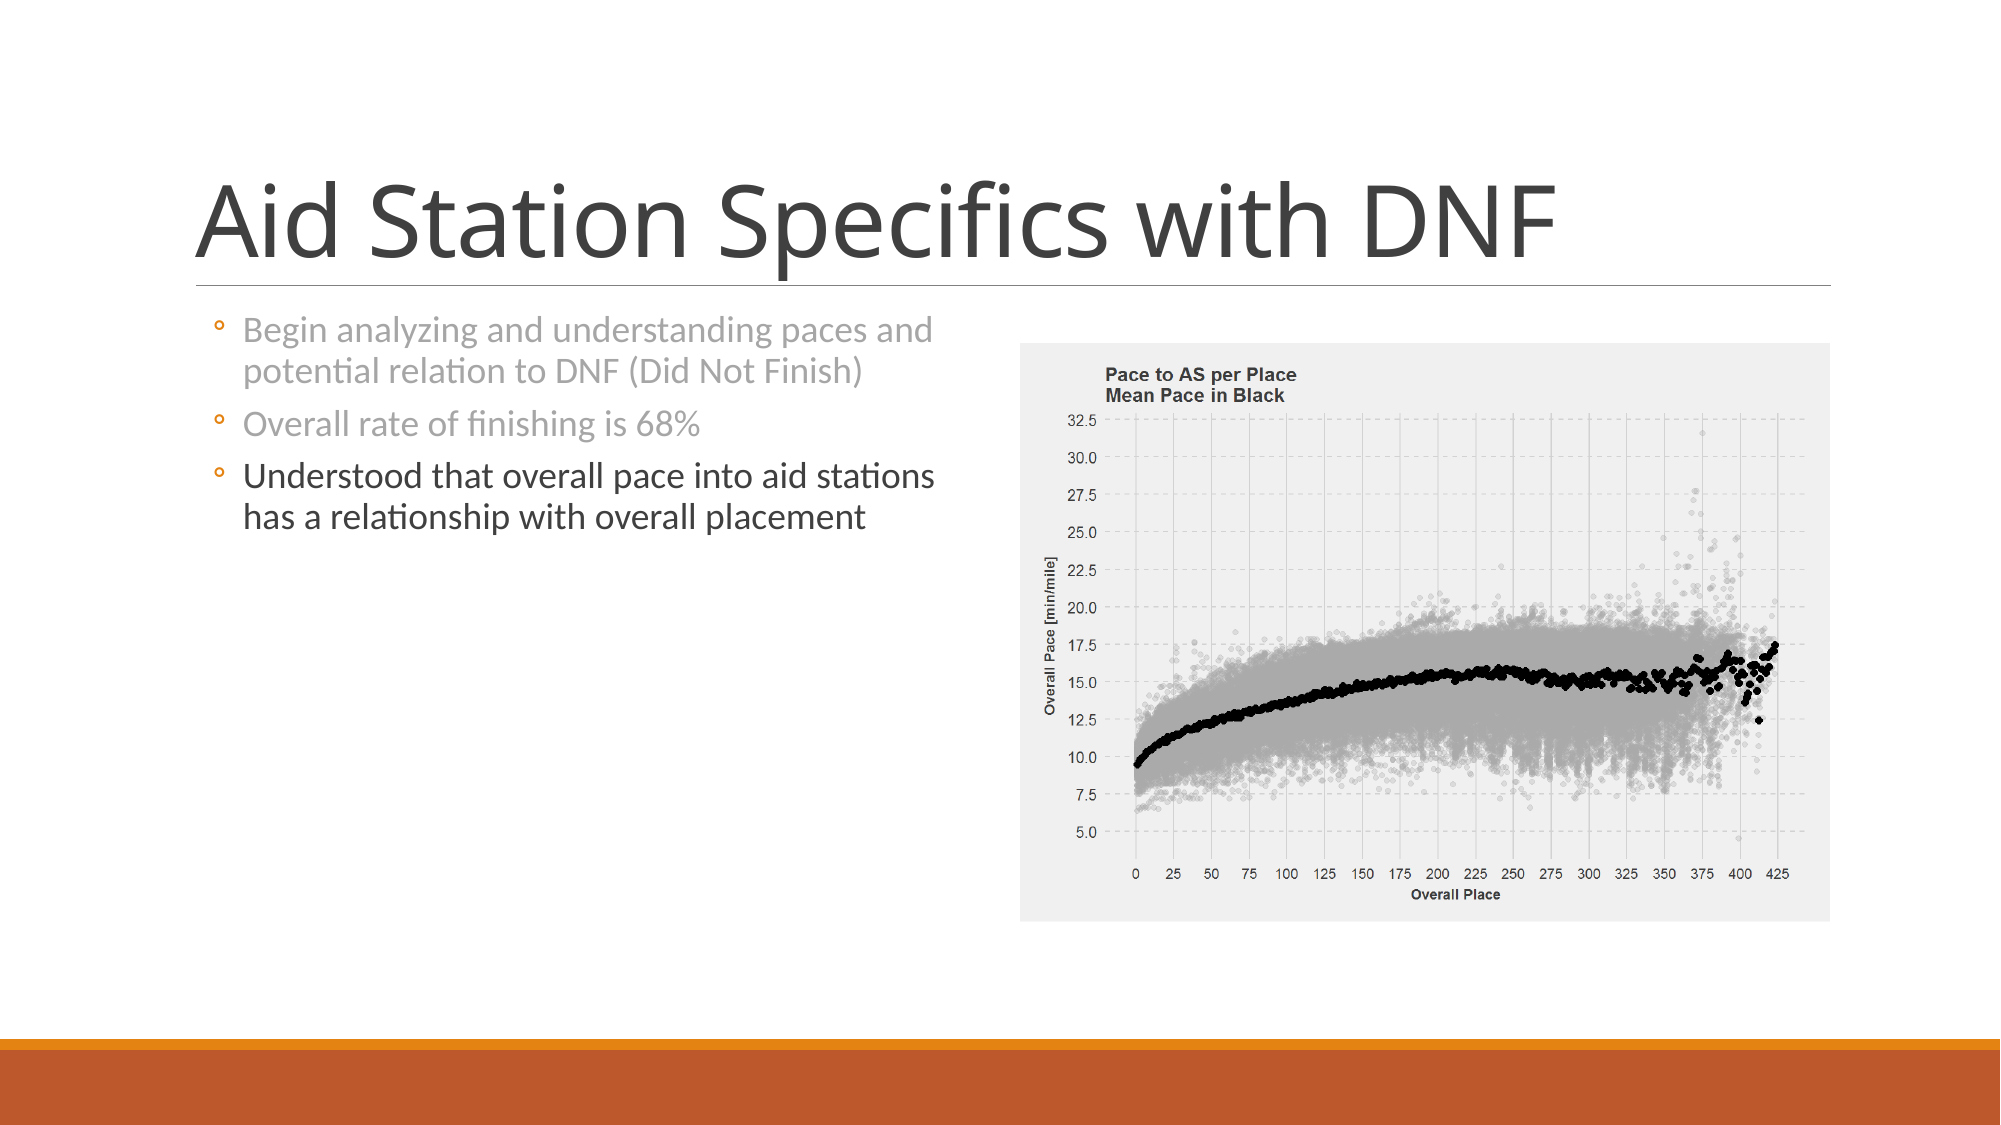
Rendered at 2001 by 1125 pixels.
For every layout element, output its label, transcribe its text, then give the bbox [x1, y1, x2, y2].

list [1019, 342, 1831, 923]
list Begin analyzing and understanding paces and potential relation to DNF (Did Not Finish) Overall rate of finishing is 68% Understood that overall pace into aid stations has a relationship with overall placement [180, 302, 990, 963]
title Aid Station Specifics with DNF [180, 47, 1830, 285]
